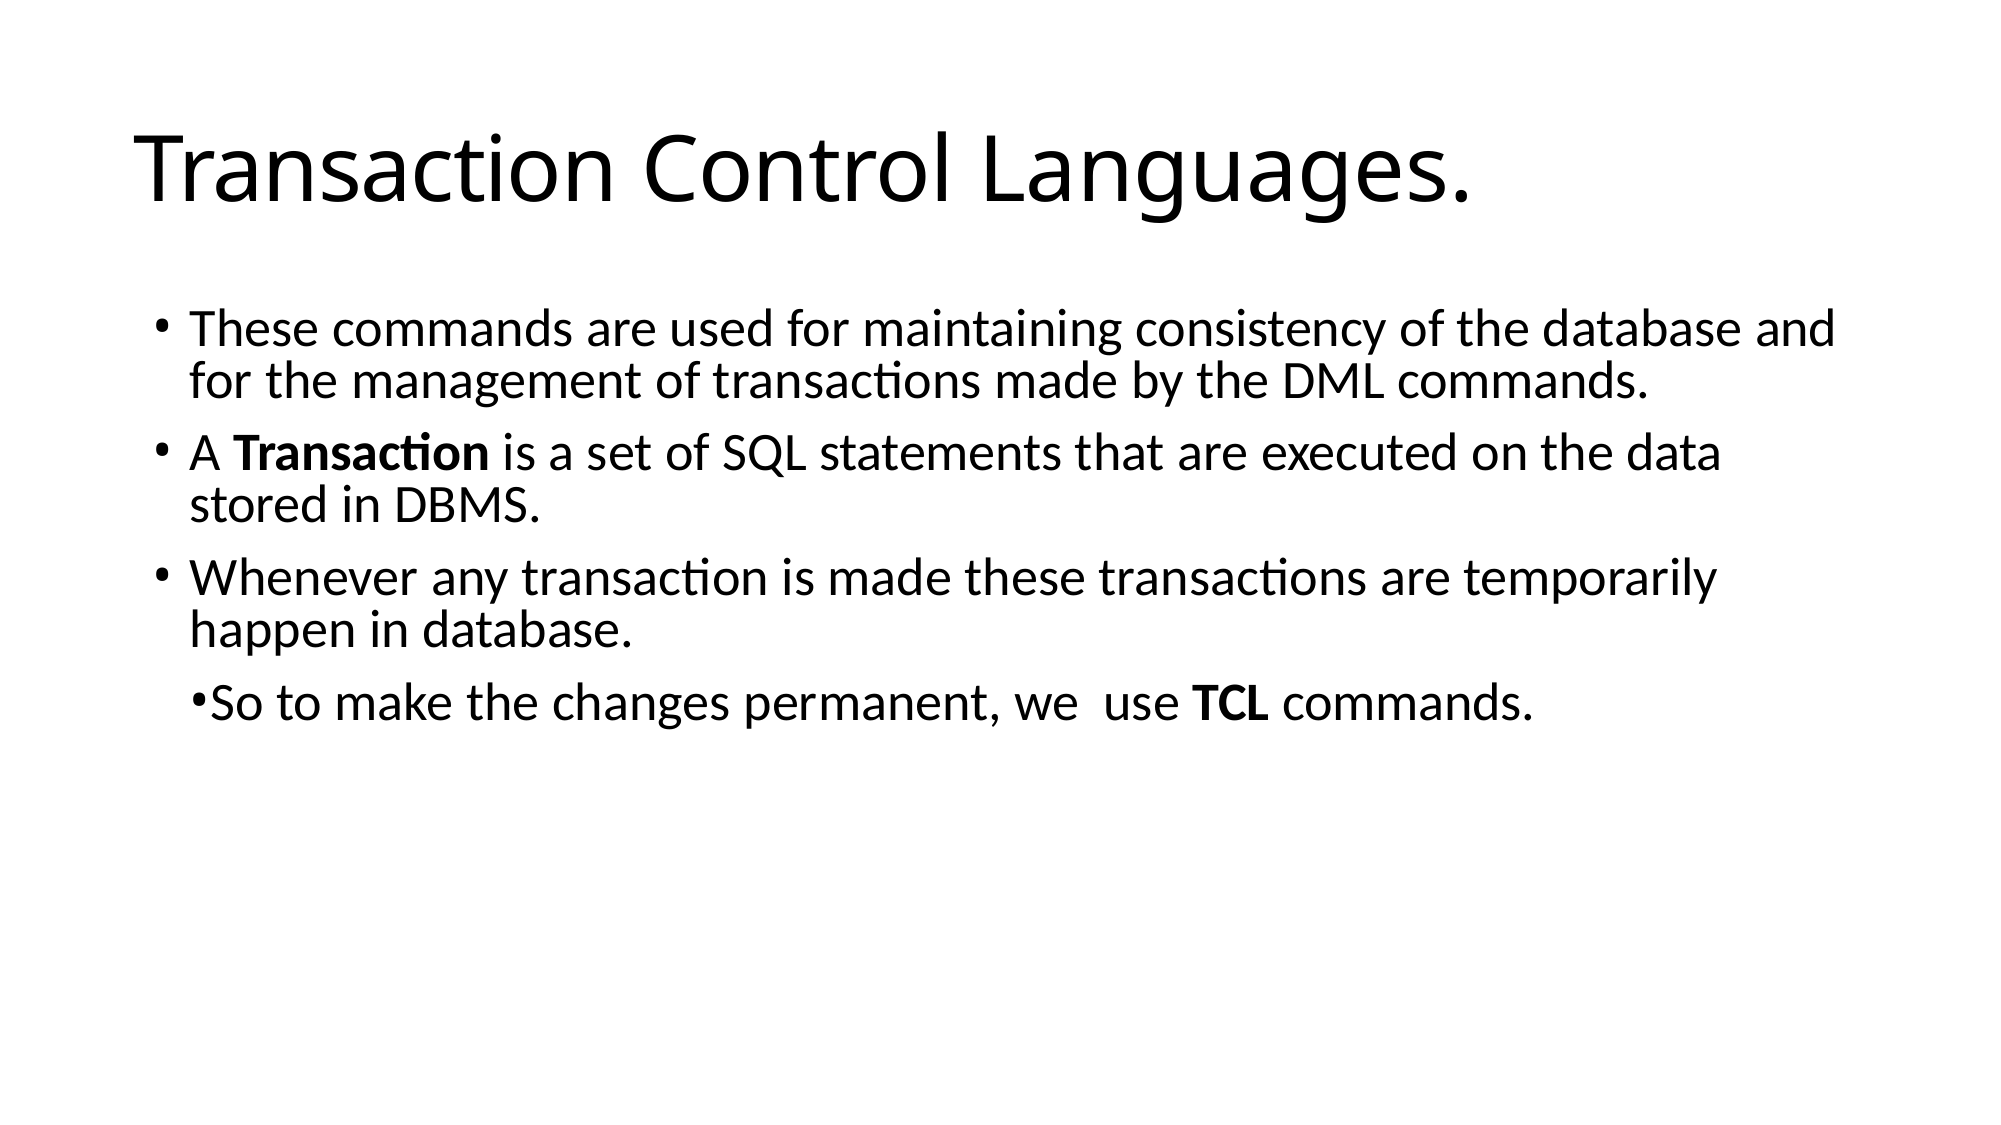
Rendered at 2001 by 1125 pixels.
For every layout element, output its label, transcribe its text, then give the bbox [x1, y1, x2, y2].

text_box These commands are used for maintaining consistency of the database and for the management of transactions made by the DML commands. A Transaction is a set of SQL statements that are executed on the data stored in DBMS. Whenever any transaction is made these transactions are temporarily happen in database. So to make the changes permanent, we use TCL commands. [150, 289, 1877, 732]
title Transaction Control Languages. [131, 69, 1526, 260]
